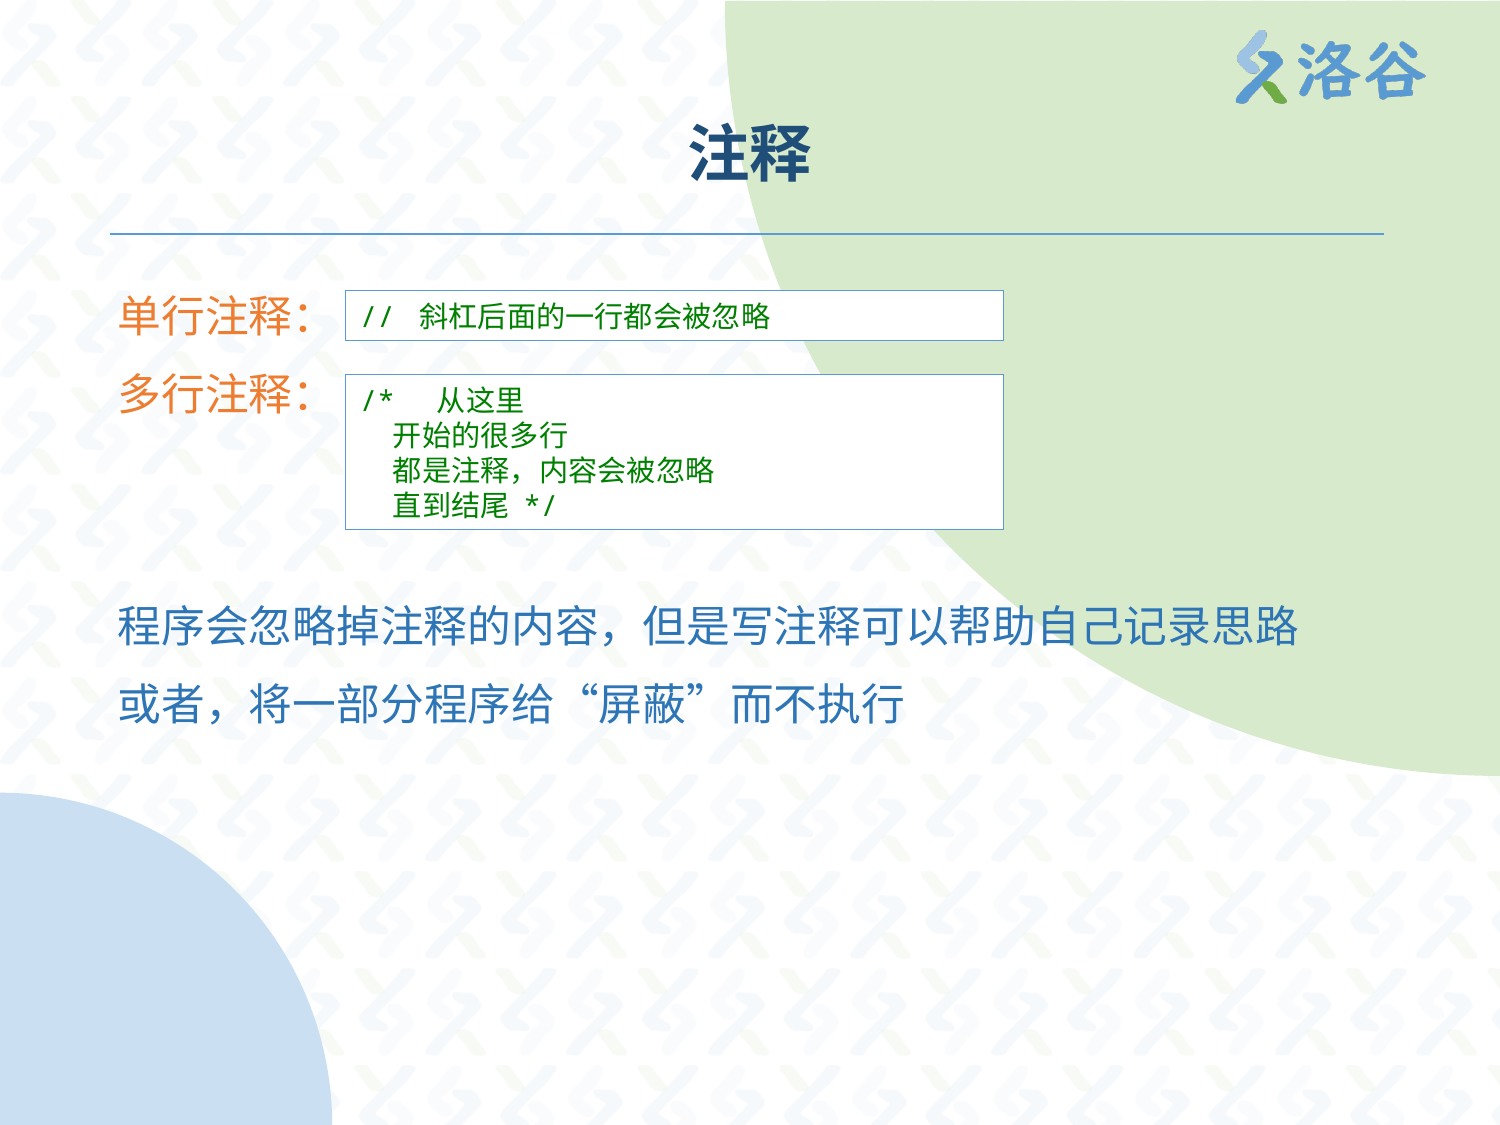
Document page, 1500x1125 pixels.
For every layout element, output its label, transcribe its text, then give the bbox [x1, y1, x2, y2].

list 单行注释： 多行注释： 程序会忽略掉注释的内容，但是写注释可以帮助自己记录思路 或者，将一部分程序给“屏蔽”而不执行 [102, 281, 1397, 1016]
title 注释 [102, 77, 1397, 198]
picture [1235, 26, 1427, 108]
text_box // 斜杠后面的一行都会被忽略 [345, 290, 1004, 341]
text_box /* 从这里 开始的很多行 都是注释，内容会被忽略 直到结尾 */ [345, 374, 1004, 530]
